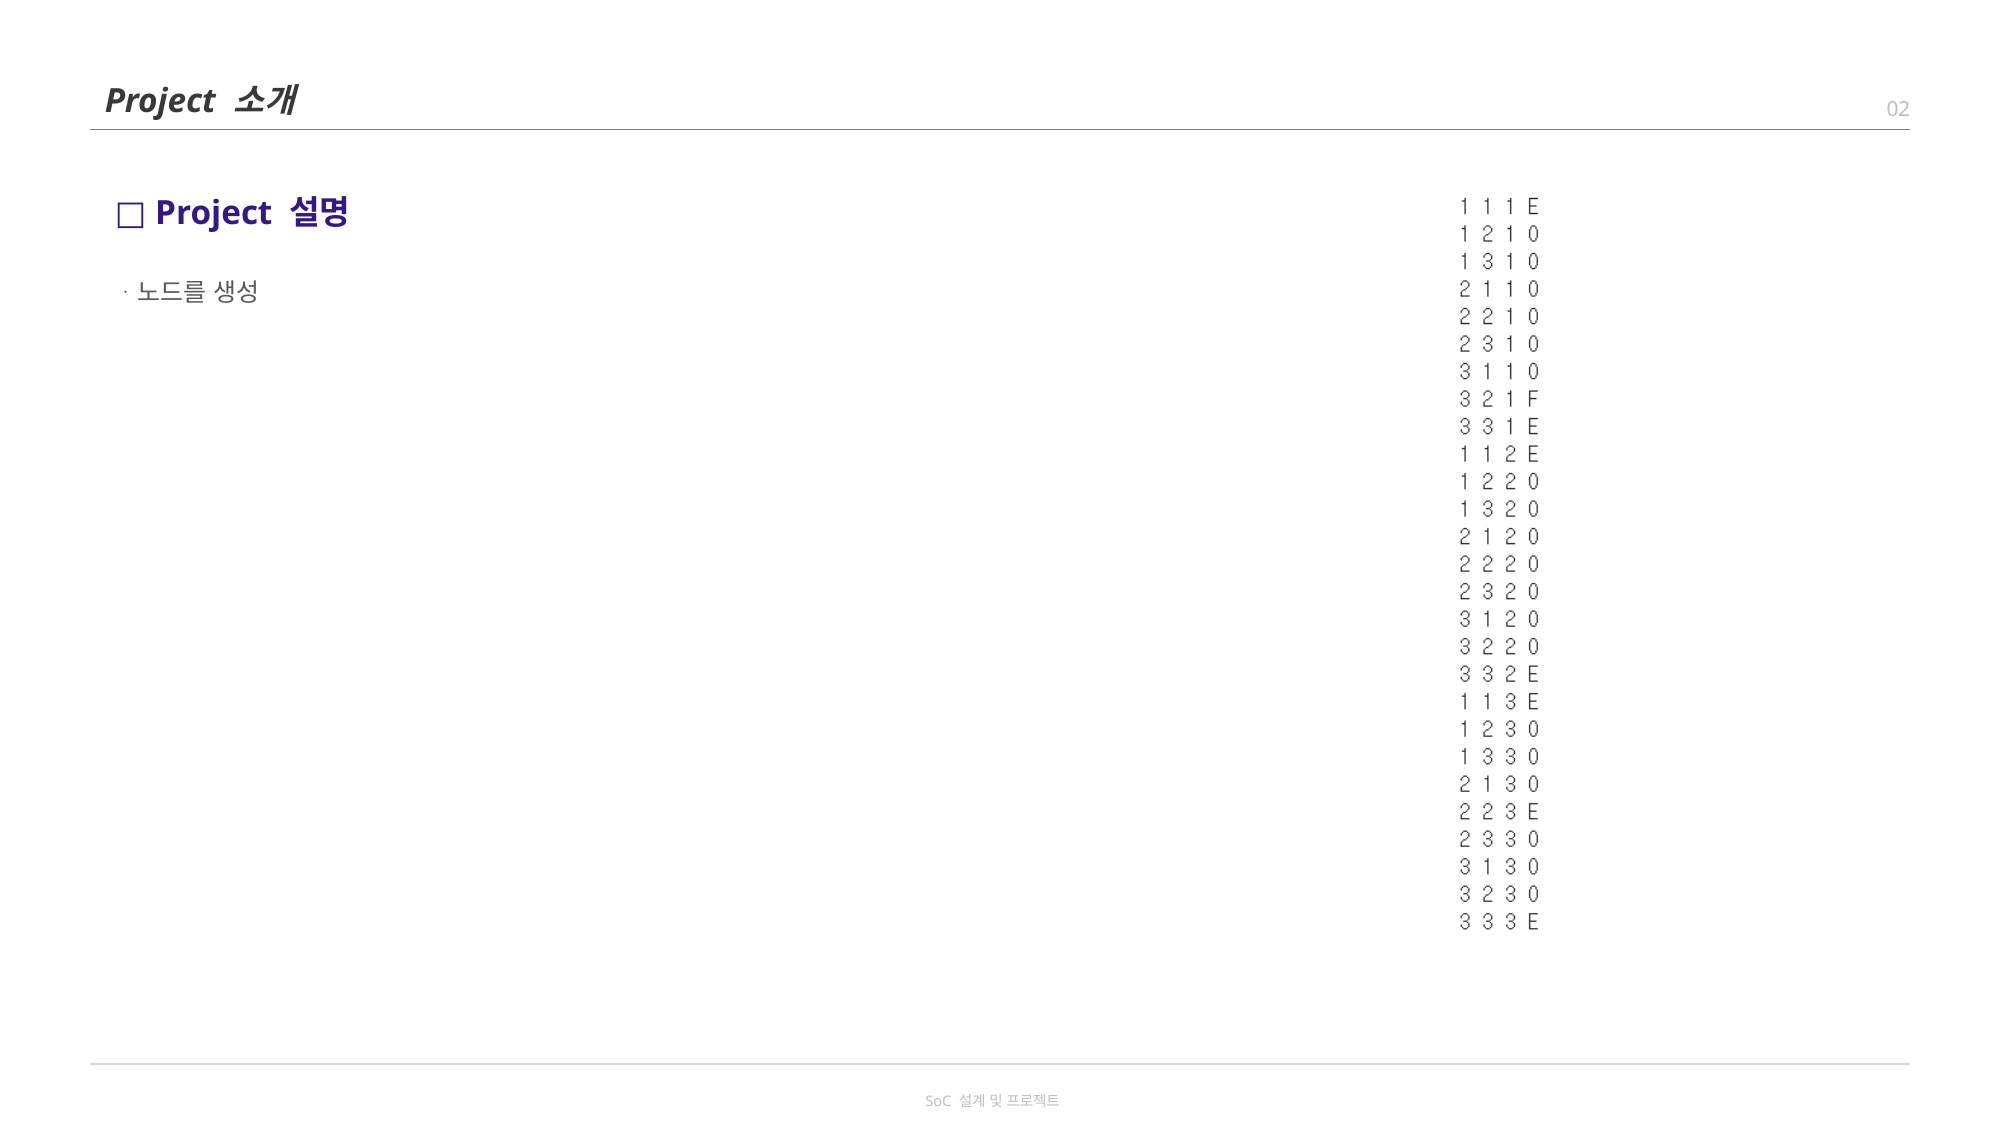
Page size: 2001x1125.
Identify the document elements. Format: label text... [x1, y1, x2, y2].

text_box □ Project 설명 ᆞ노드를 생성 [100, 164, 1301, 314]
table_header 02 [1838, 42, 1910, 129]
table_header SoC 설계 및 프로젝트 [90, 1065, 1910, 1125]
picture [1457, 183, 1557, 942]
table_header Project 소개 [90, 42, 1838, 129]
